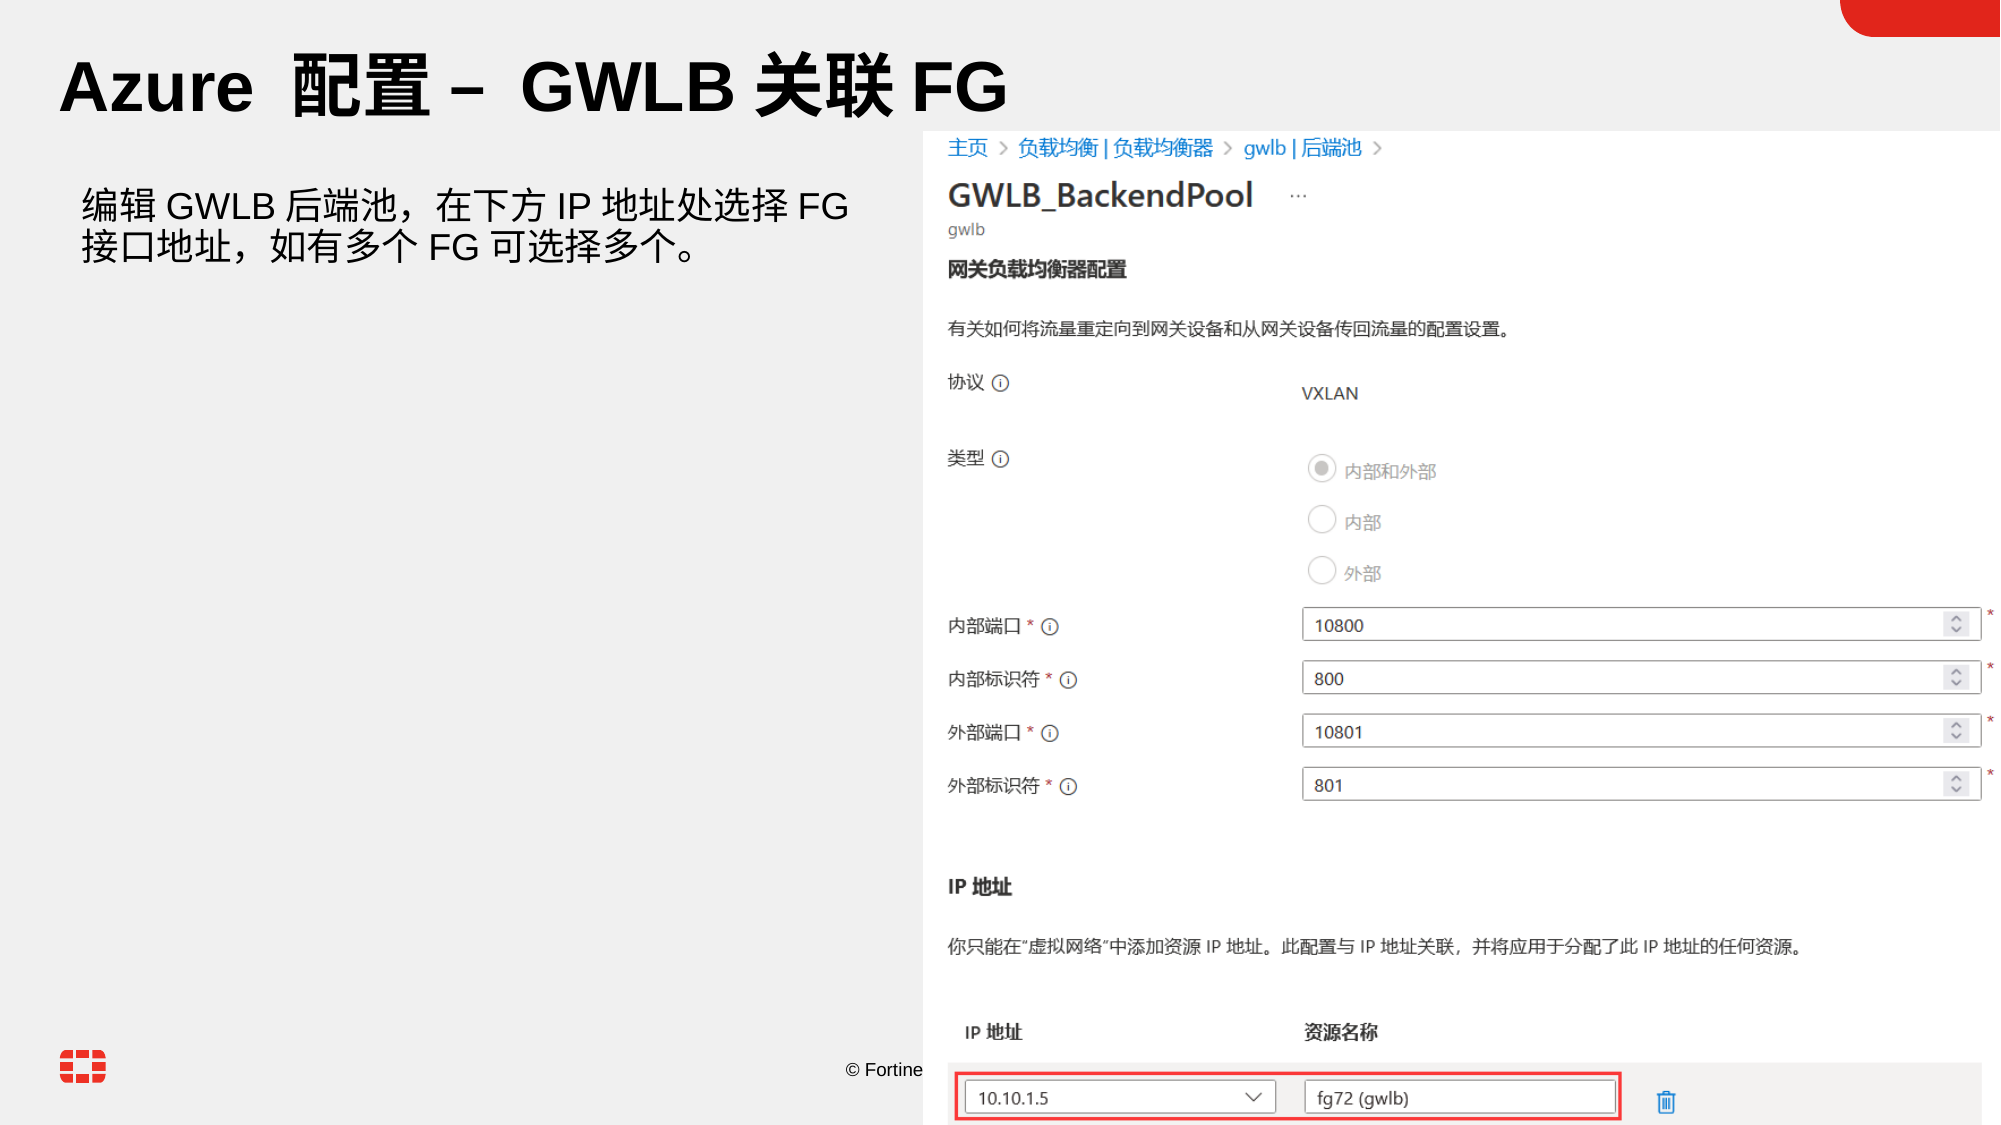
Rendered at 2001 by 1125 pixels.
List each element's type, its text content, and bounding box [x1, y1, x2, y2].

picture [923, 131, 2000, 1125]
text_box 编辑GWLB后端池，在下方IP地址处选择FG接口地址，如有多个FG可选择多个。 [67, 180, 887, 276]
title Azure 配置 – GWLB关联FG [43, 28, 1822, 148]
